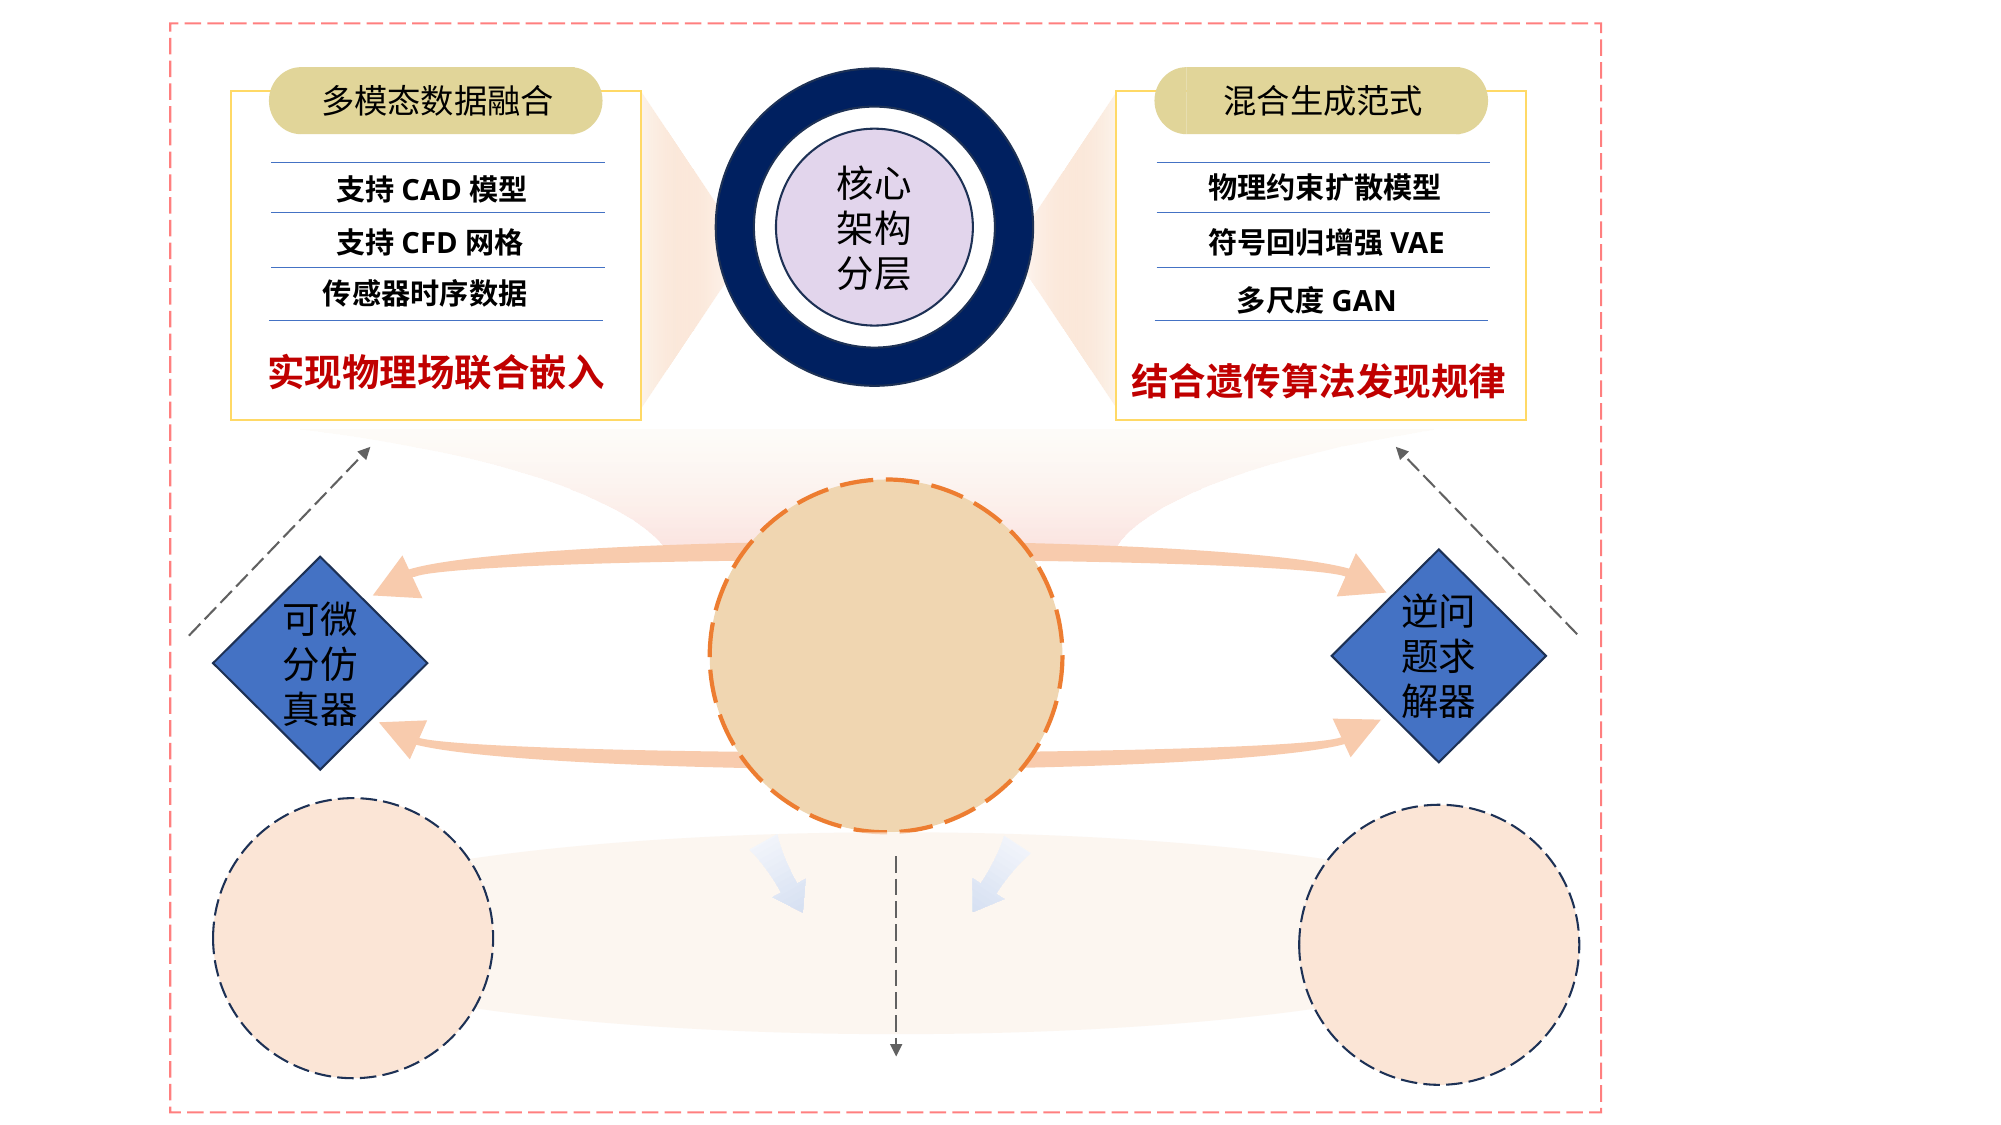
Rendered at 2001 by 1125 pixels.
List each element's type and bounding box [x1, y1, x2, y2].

text_box [377, 702, 1383, 770]
text_box [371, 541, 1389, 616]
text_box [268, 67, 603, 135]
text_box [169, 22, 1602, 1113]
text_box [1395, 446, 1578, 635]
text_box [1154, 67, 1489, 135]
text_box [188, 446, 371, 636]
